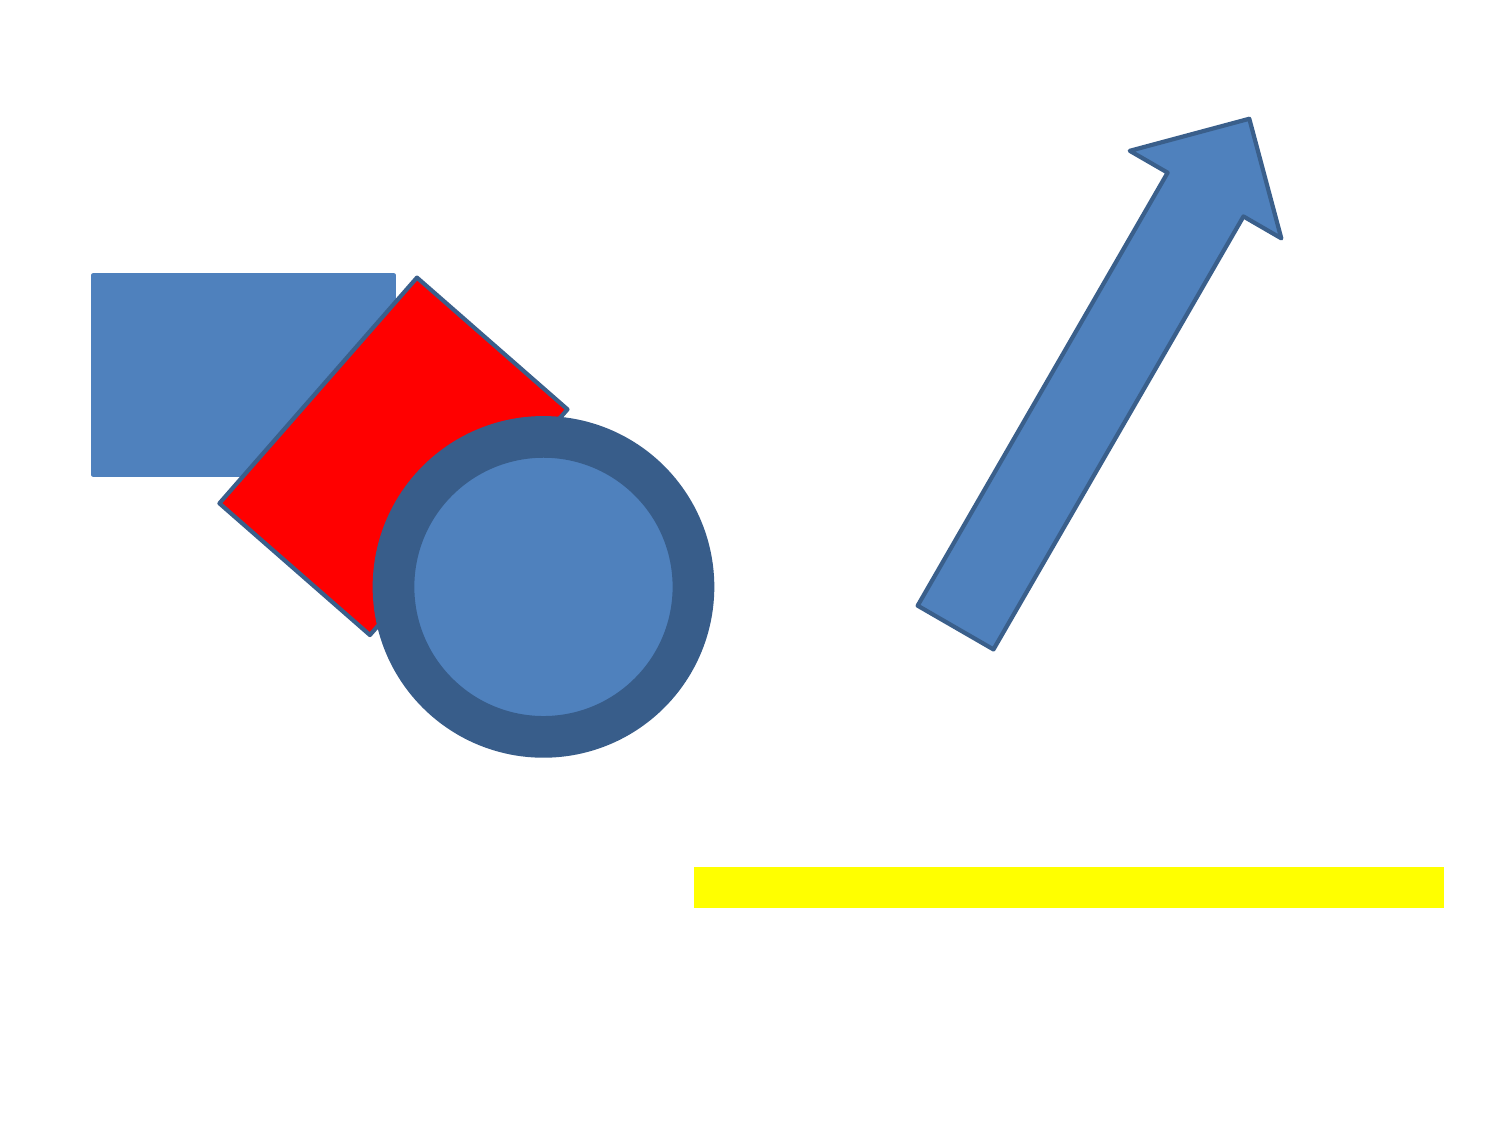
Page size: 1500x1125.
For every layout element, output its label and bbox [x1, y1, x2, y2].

text_box [93, 274, 694, 738]
text_box [915, 116, 1284, 652]
